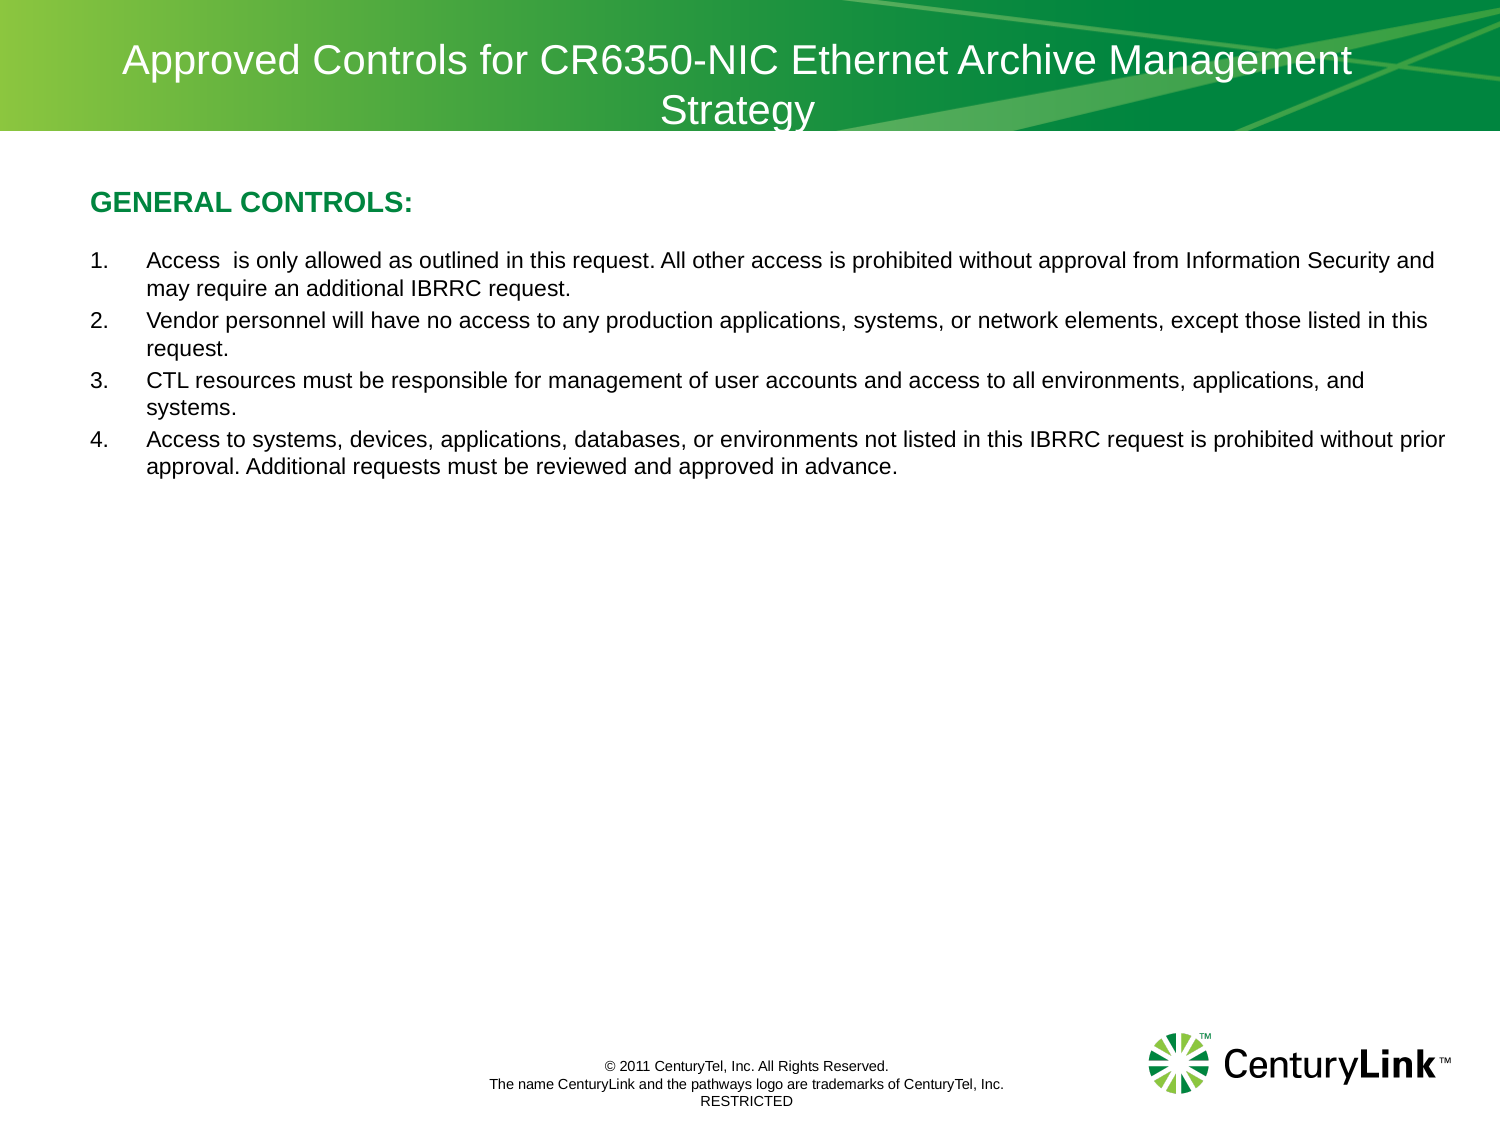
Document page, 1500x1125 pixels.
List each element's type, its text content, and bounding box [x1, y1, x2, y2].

title Approved Controls for CR6350-NIC Ethernet Archive Management Strategy [62, 24, 1413, 126]
picture [1134, 1020, 1464, 1109]
list GENERAL CONTROLS: Access is only allowed as outlined in this request. All other access is prohibited without approval from Information Security and may require an additional IBRRC request. Vendor personnel will have no access to any production applications, systems, or network elements, except those listed in this request. CTL resources must be responsible for management of user accounts and access to all environments, applications, and systems. Access to systems, devices, applications, databases, or environments not listed in this IBRRC request is prohibited without prior approval. Additional requests must be reviewed and approved in advance. [74, 149, 1463, 1038]
picture [0, 0, 1500, 131]
